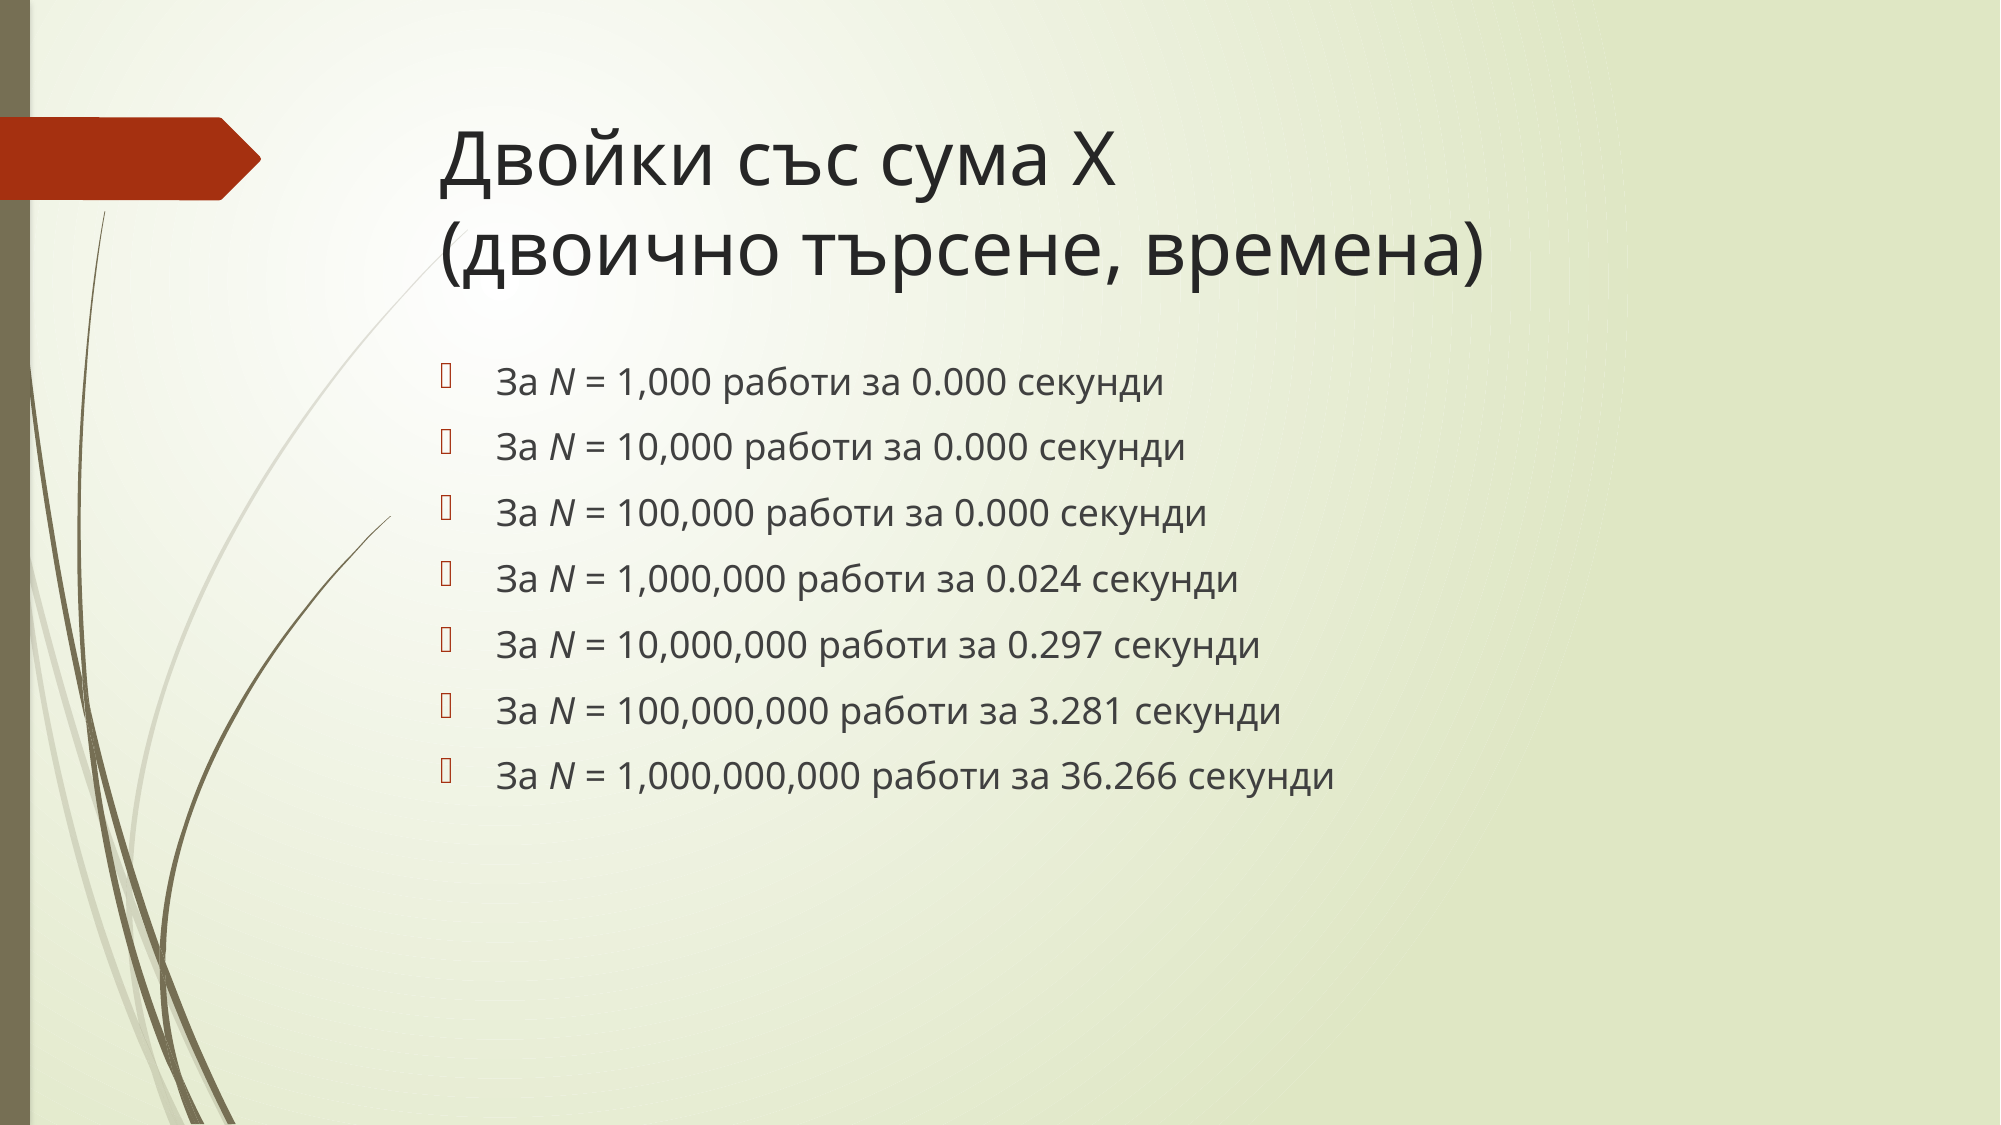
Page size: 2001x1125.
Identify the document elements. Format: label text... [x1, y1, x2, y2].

title Двойки със сума X (двоично търсене, времена) [425, 102, 1888, 313]
list За N = 1,000 работи за 0.000 секунди За N = 10,000 работи за 0.000 секунди За N = 100,000 работи за 0.000 секунди За N = 1,000,000 работи за 0.024 секунди За N = 10,000,000 работи за 0.297 секунди За N = 100,000,000 работи за 3.281 секунди За N = 1,000,000,000 работи за 36.266 секунди [424, 350, 1888, 970]
